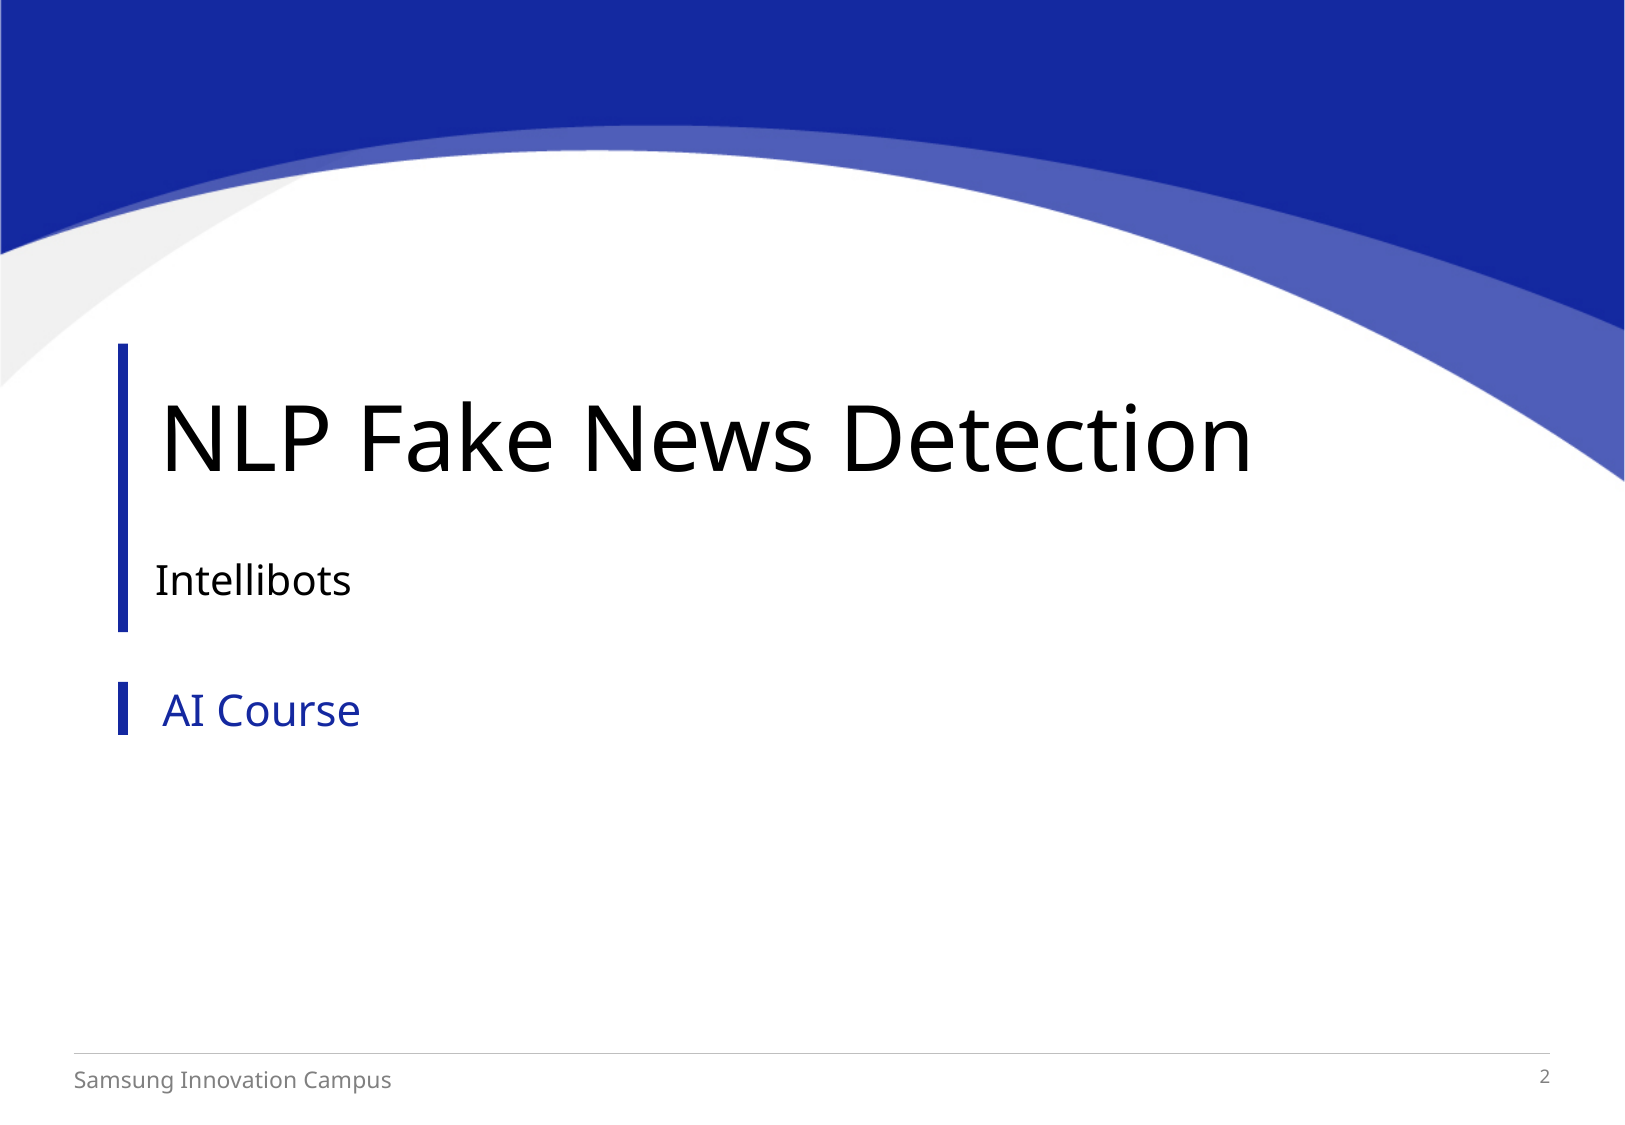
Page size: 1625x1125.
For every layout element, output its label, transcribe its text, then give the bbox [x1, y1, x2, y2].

text_box Intellibots [154, 553, 1055, 605]
picture [0, 0, 1625, 1125]
list NLP Fake News Detection [159, 379, 1403, 506]
